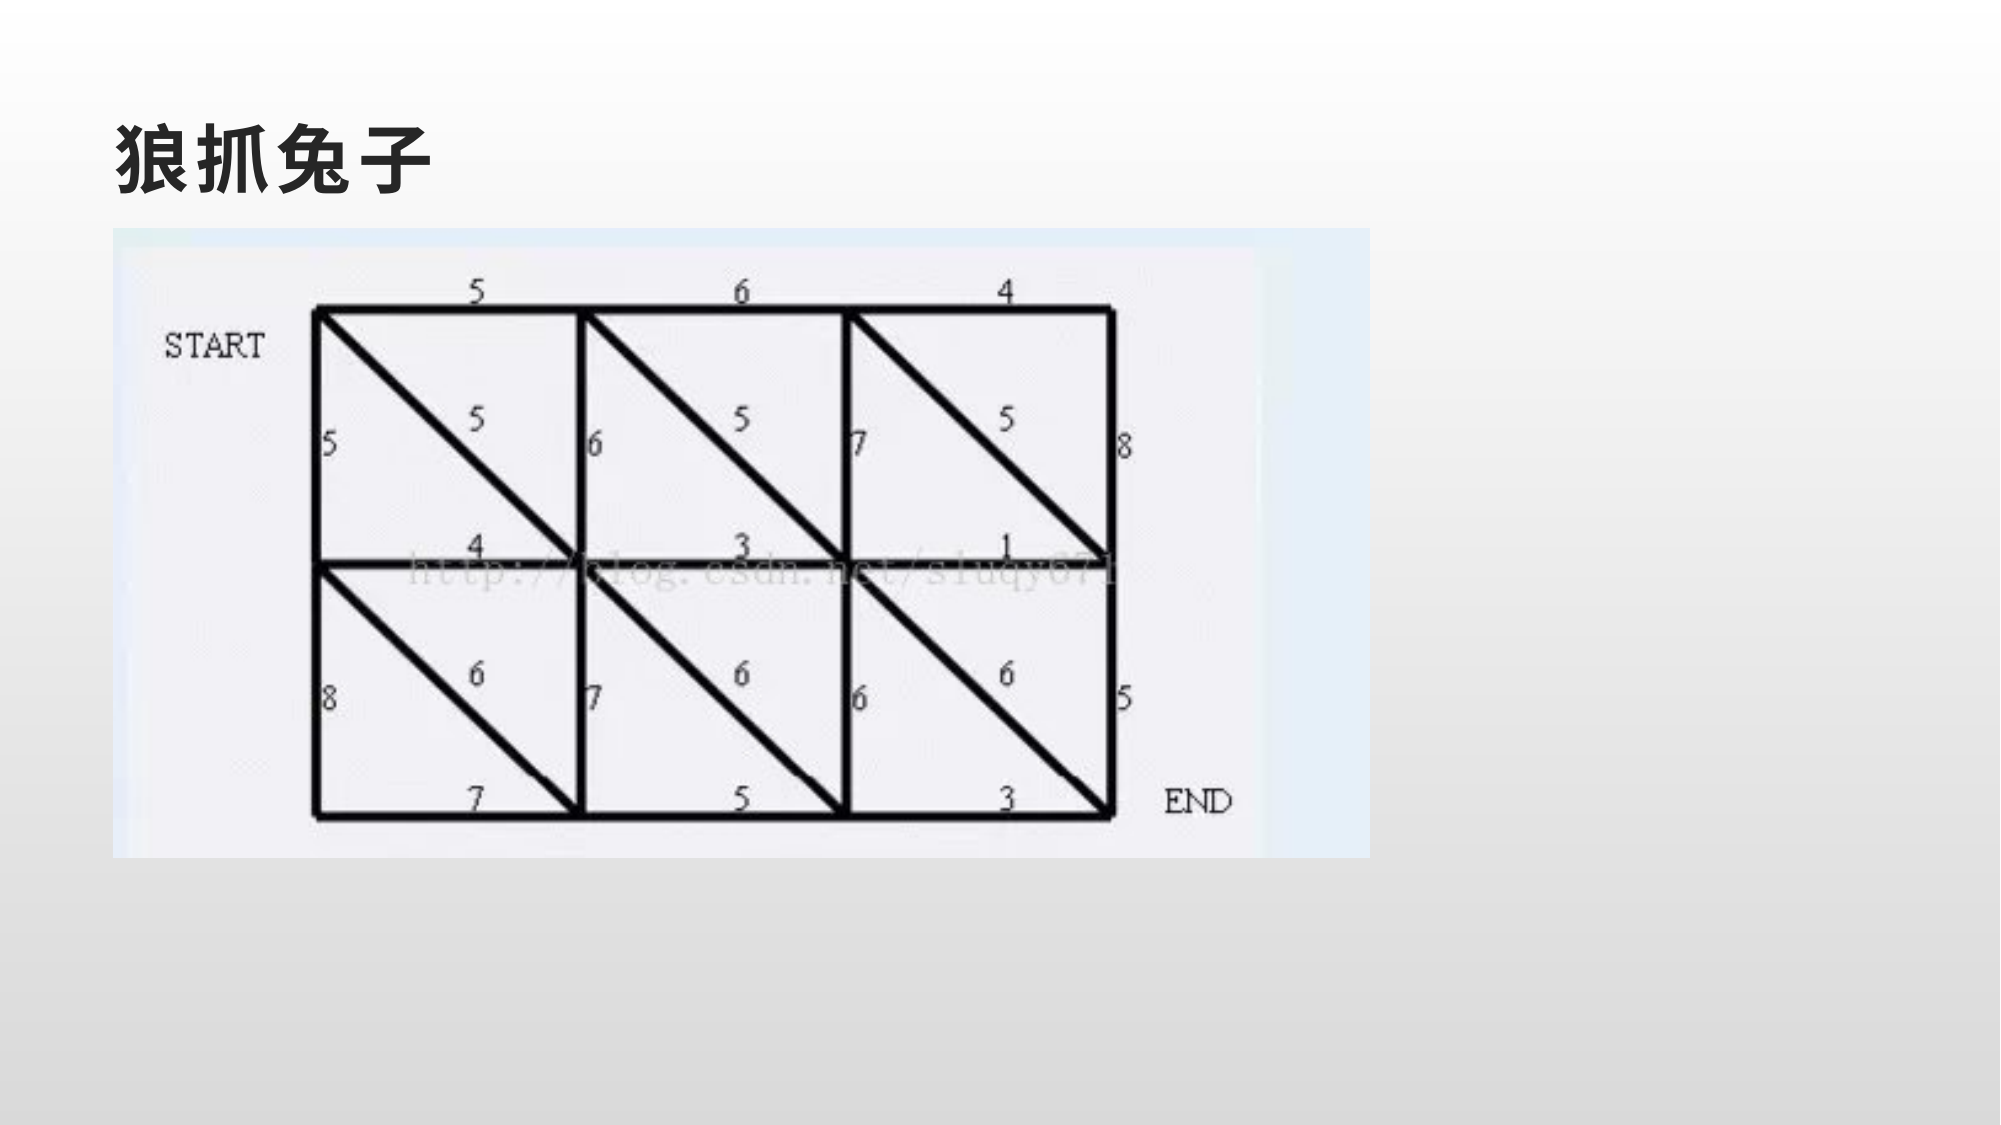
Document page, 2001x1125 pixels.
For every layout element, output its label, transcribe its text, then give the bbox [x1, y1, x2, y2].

title 狼抓兔子 [99, 99, 1900, 216]
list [113, 228, 1370, 858]
